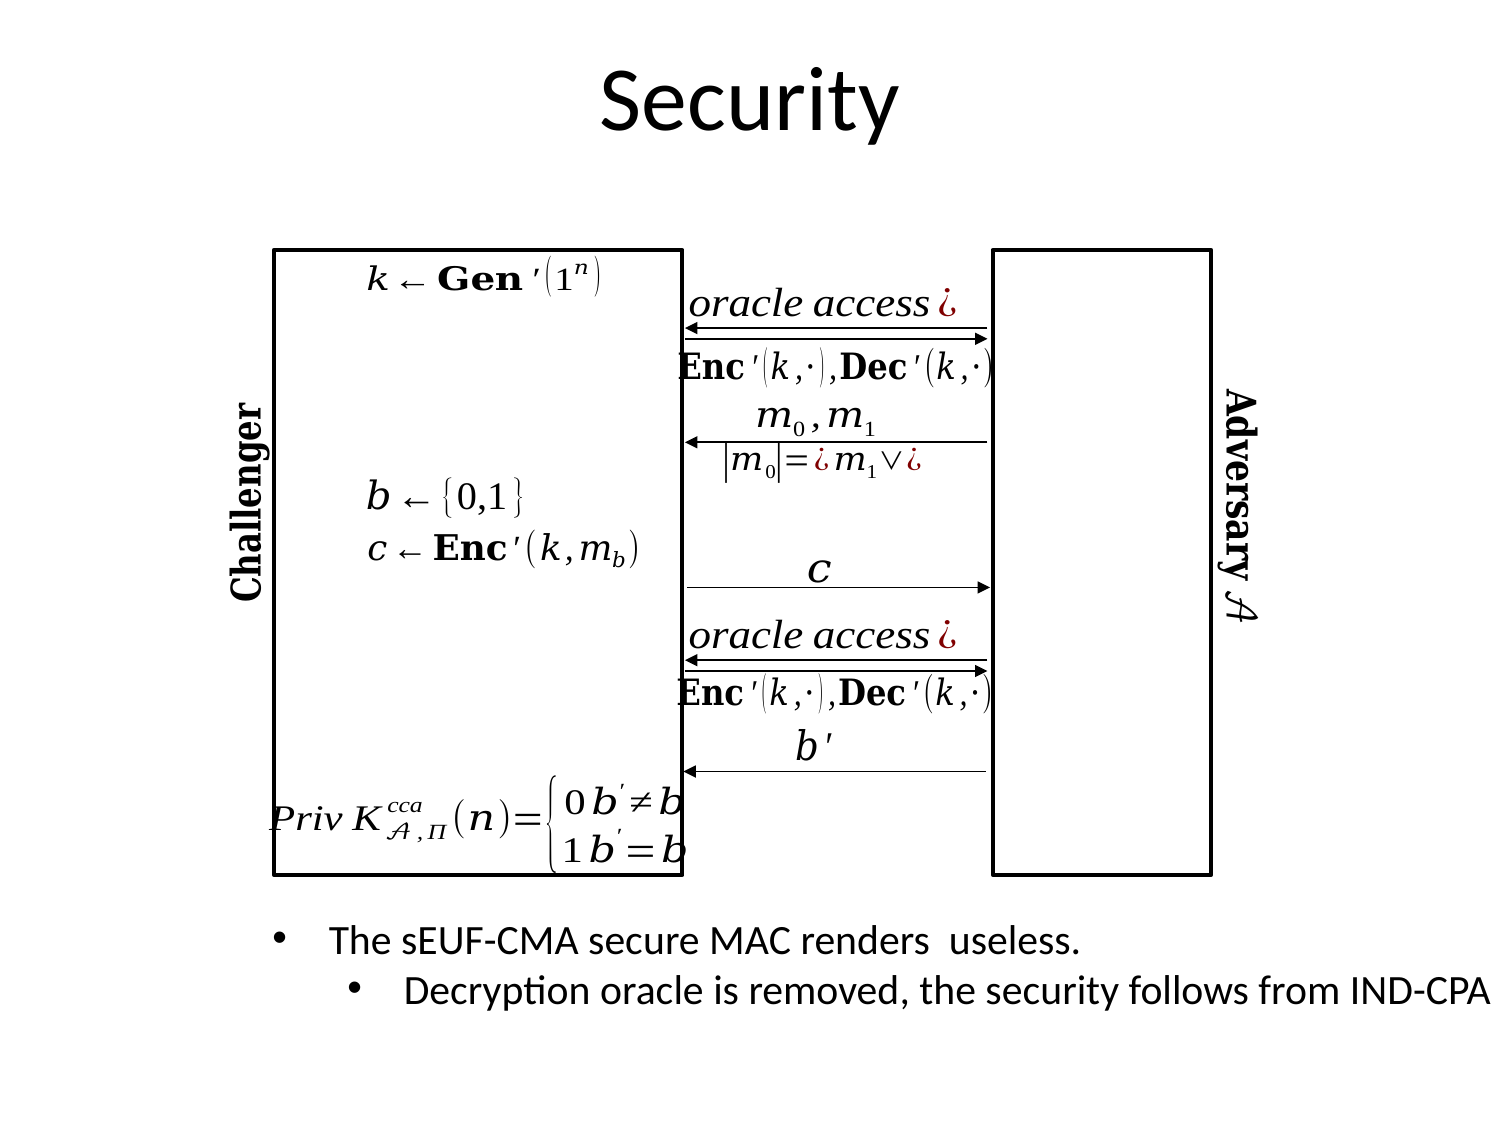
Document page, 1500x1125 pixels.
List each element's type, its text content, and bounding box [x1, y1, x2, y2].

title Security [0, 0, 1500, 188]
text_box [272, 248, 684, 877]
text_box [991, 248, 1213, 877]
